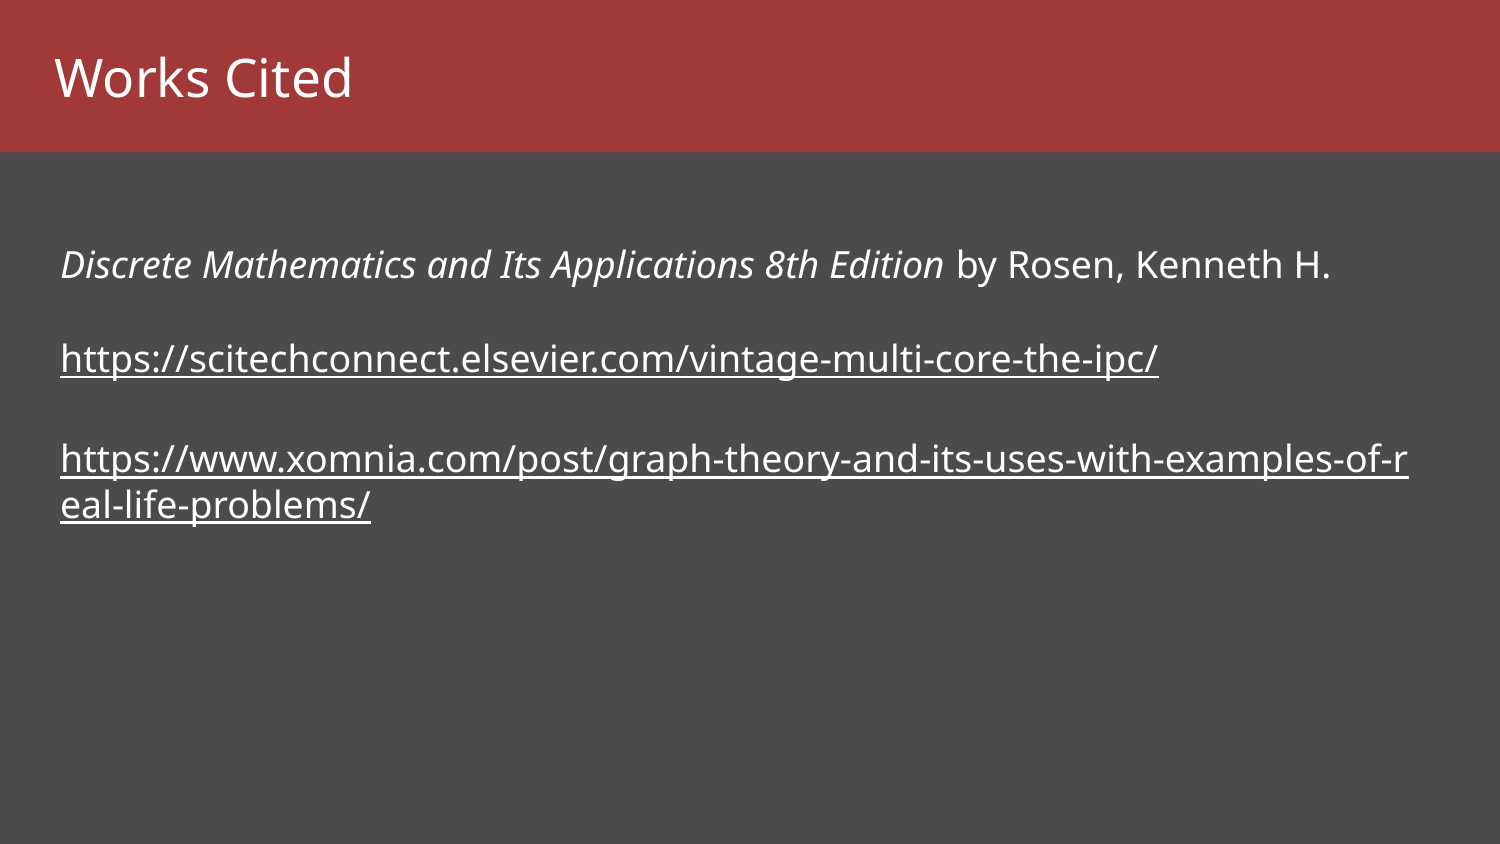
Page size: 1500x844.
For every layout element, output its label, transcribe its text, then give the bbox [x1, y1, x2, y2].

list Discrete Mathematics and Its Applications 8th Edition by Rosen, Kenneth H. https://scitechconnect.elsevier.com/vintage-multi-core-the-ipc/ https://www.xomnia.com/post/graph-theory-and-its-uses-with-examples-of-real-life-problems/ [44, 219, 1443, 662]
text_box [0, 0, 1500, 153]
title Works Cited [39, 29, 1438, 124]
